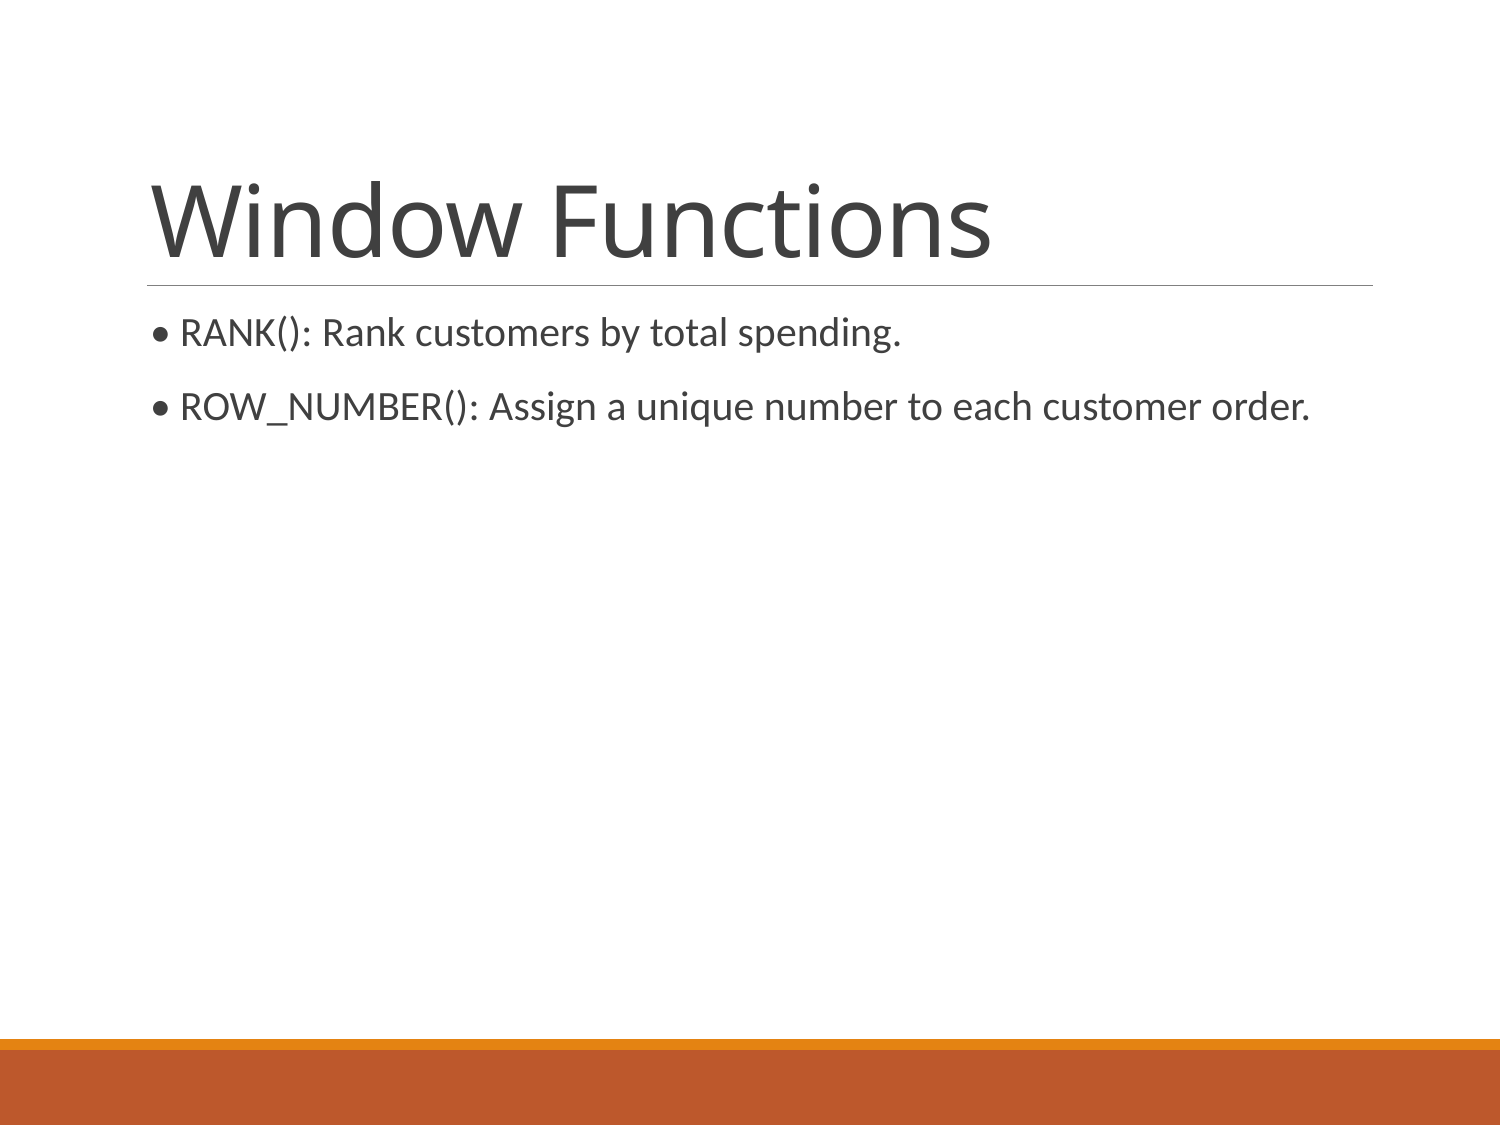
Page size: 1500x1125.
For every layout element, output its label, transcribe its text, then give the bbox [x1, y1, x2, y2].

title Window Functions [135, 47, 1373, 285]
list • RANK(): Rank customers by total spending. • ROW_NUMBER(): Assign a unique number to each customer order. [135, 302, 1373, 963]
